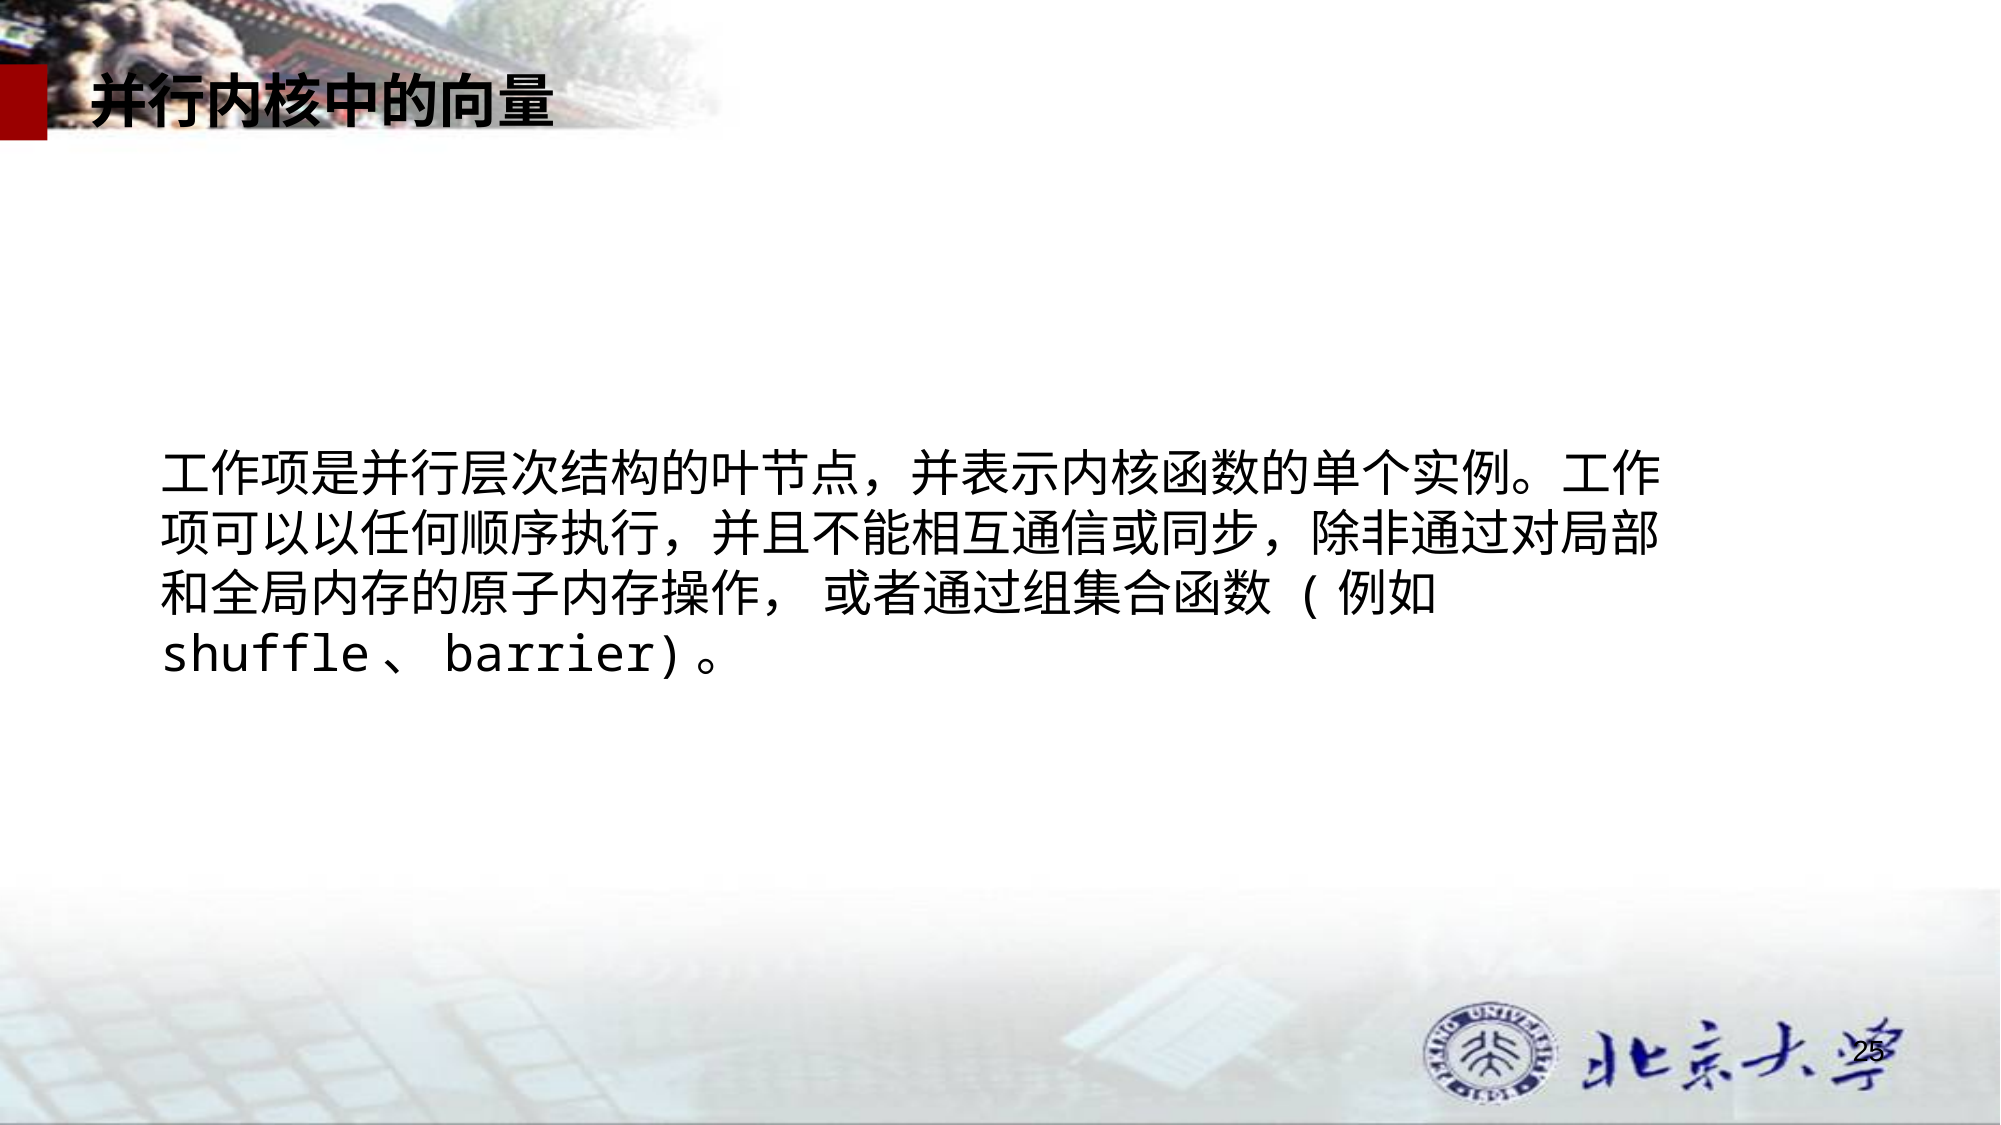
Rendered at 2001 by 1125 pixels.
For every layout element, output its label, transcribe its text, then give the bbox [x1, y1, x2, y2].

picture [0, 0, 2000, 1125]
text_box 工作项是并行层次结构的叶节点，并表示内核函数的单个实例。工作 项可以以任何顺序执行，并且不能相互通信或同步，除非通过对局部和全局内存的原子内存操作， 或者通过组集合函数 (例如 shuffle、barrier)。 [146, 433, 1677, 689]
text_box 并行内核中的向量 [74, 56, 843, 142]
slide_number 25 [1433, 1024, 1900, 1103]
text_box [0, 64, 48, 141]
